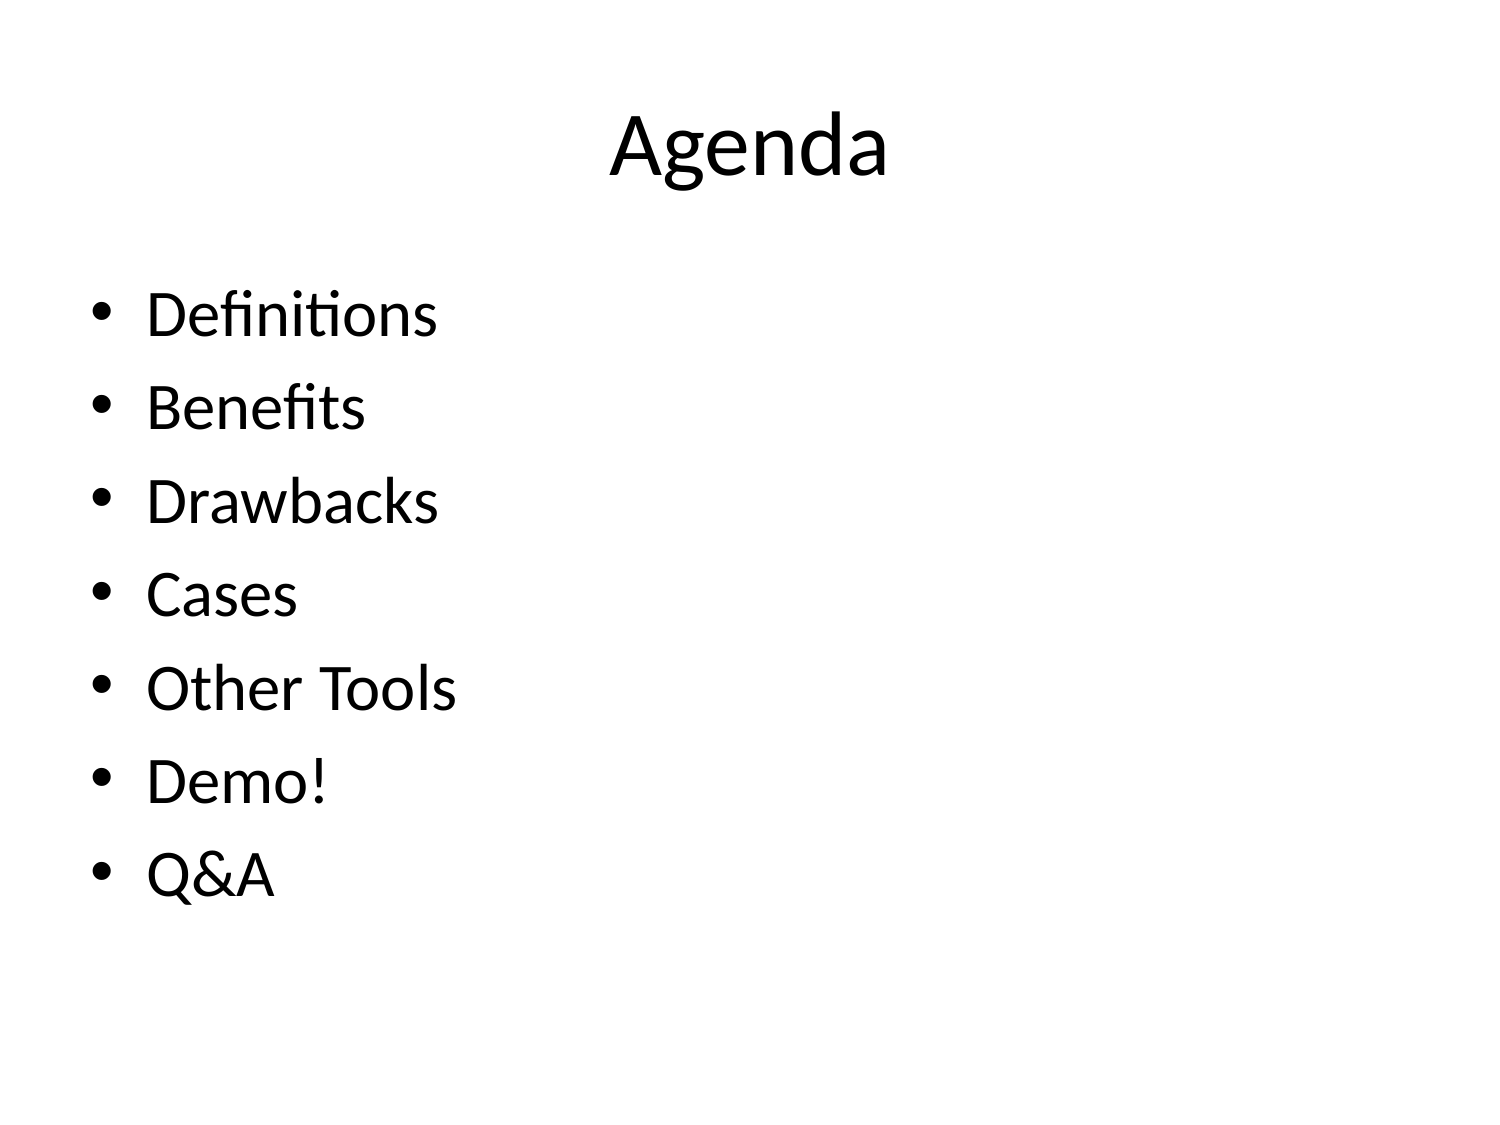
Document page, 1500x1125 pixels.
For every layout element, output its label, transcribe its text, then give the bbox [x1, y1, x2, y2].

list Definitions Benefits Drawbacks Cases Other Tools Demo! Q&A [75, 262, 1425, 1005]
title Agenda [75, 45, 1425, 233]
